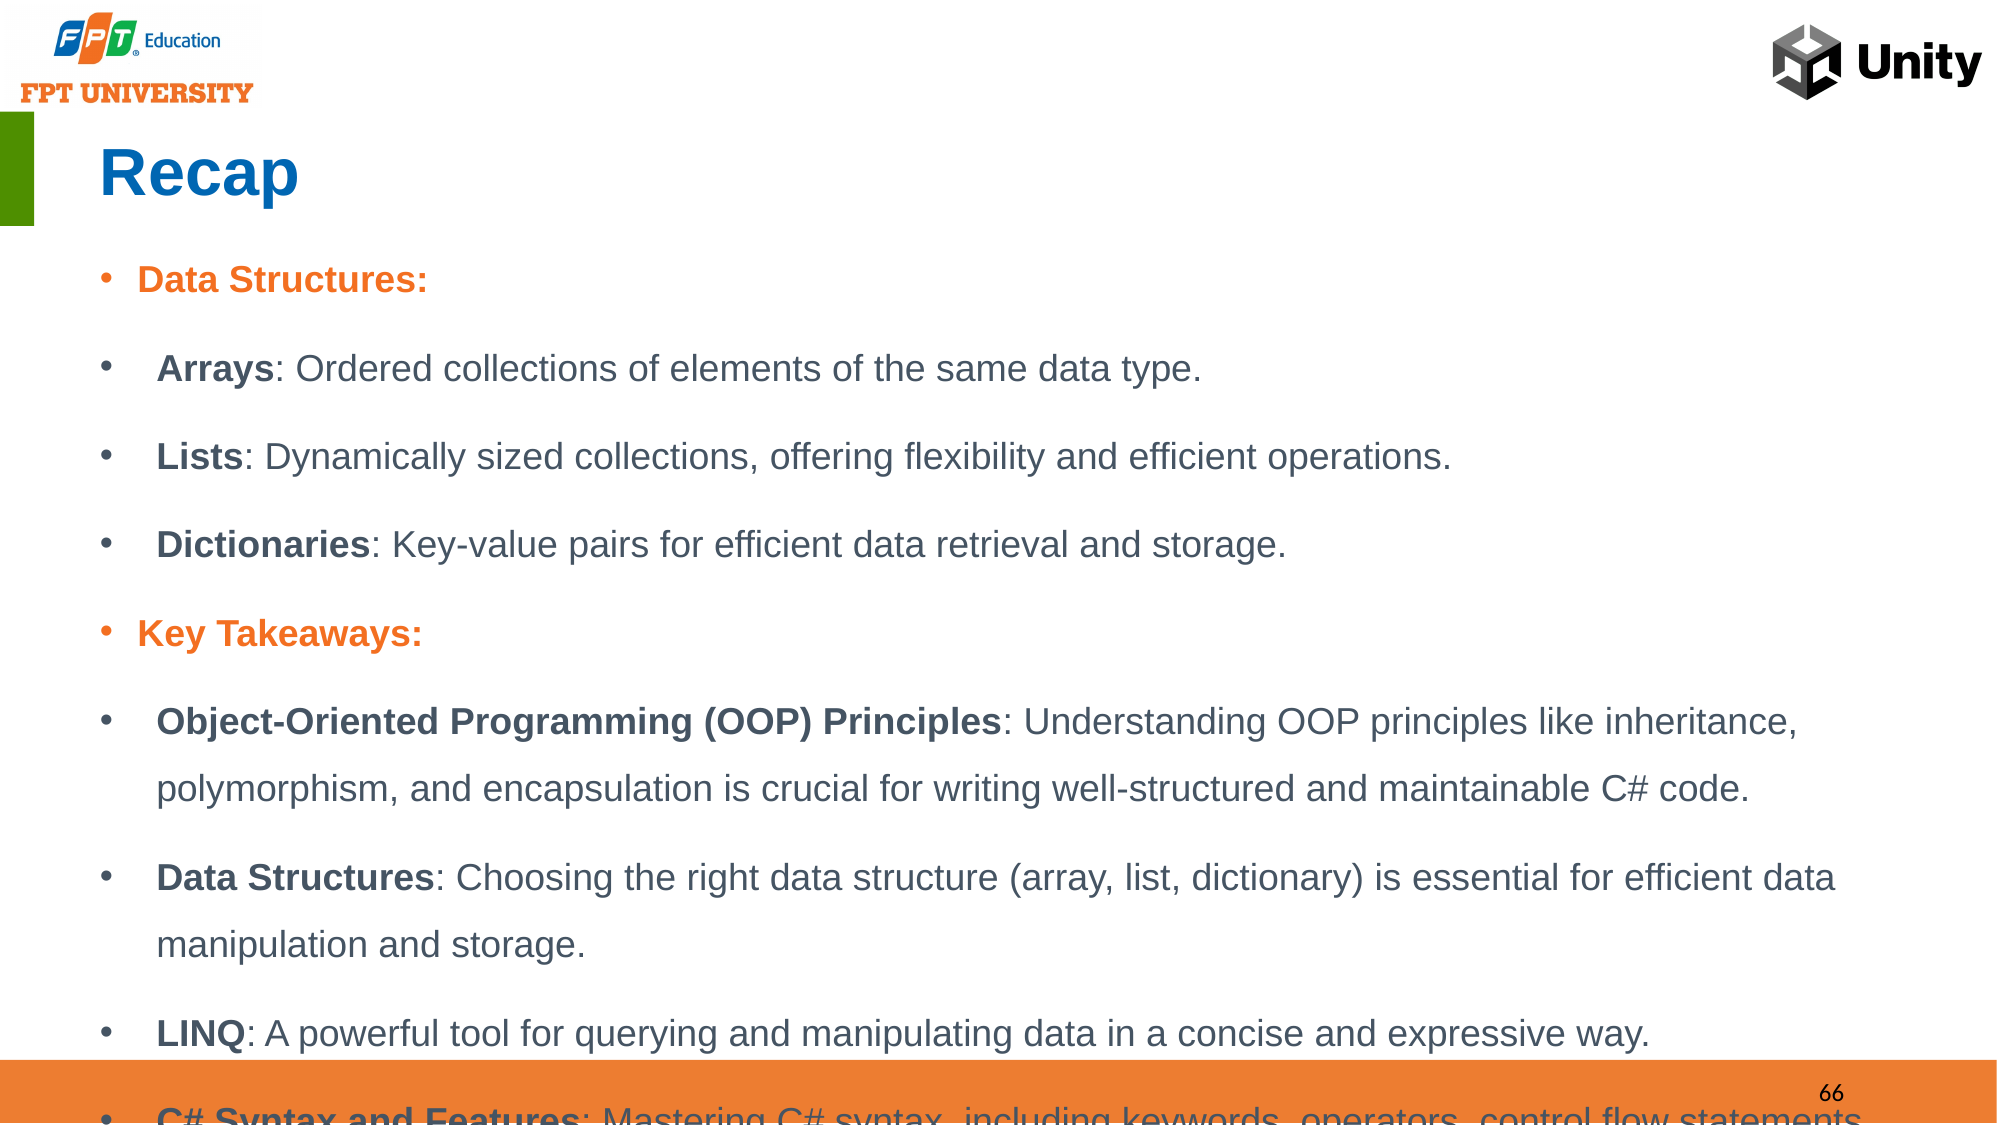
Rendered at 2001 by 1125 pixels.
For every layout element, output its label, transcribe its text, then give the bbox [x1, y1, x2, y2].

title Recap [99, 115, 1900, 232]
picture [1765, 0, 1991, 125]
list Data Structures: Arrays: Ordered collections of elements of the same data type. Lists: Dynamically sized collections, offering flexibility and efficient operations. Dictionaries: Key-value pairs for efficient data retrieval and storage. Key Takeaways: Object-Oriented Programming (OOP) Principles: Understanding OOP principles like inheritance, polymorphism, and encapsulation is crucial for writing well-structured and maintainable C# code. Data Structures: Choosing the right data structure (array, list, dictionary) is essential for efficient data manipulation and storage. LINQ: A powerful tool for querying and manipulating data in a concise and expressive way. C# Syntax and Features: Mastering C# syntax, including keywords, operators, control flow statements, and language constructs, is essential for effective programming. [99, 232, 1900, 1026]
picture [4, 4, 262, 108]
slide_number 66 [1412, 1063, 1860, 1121]
